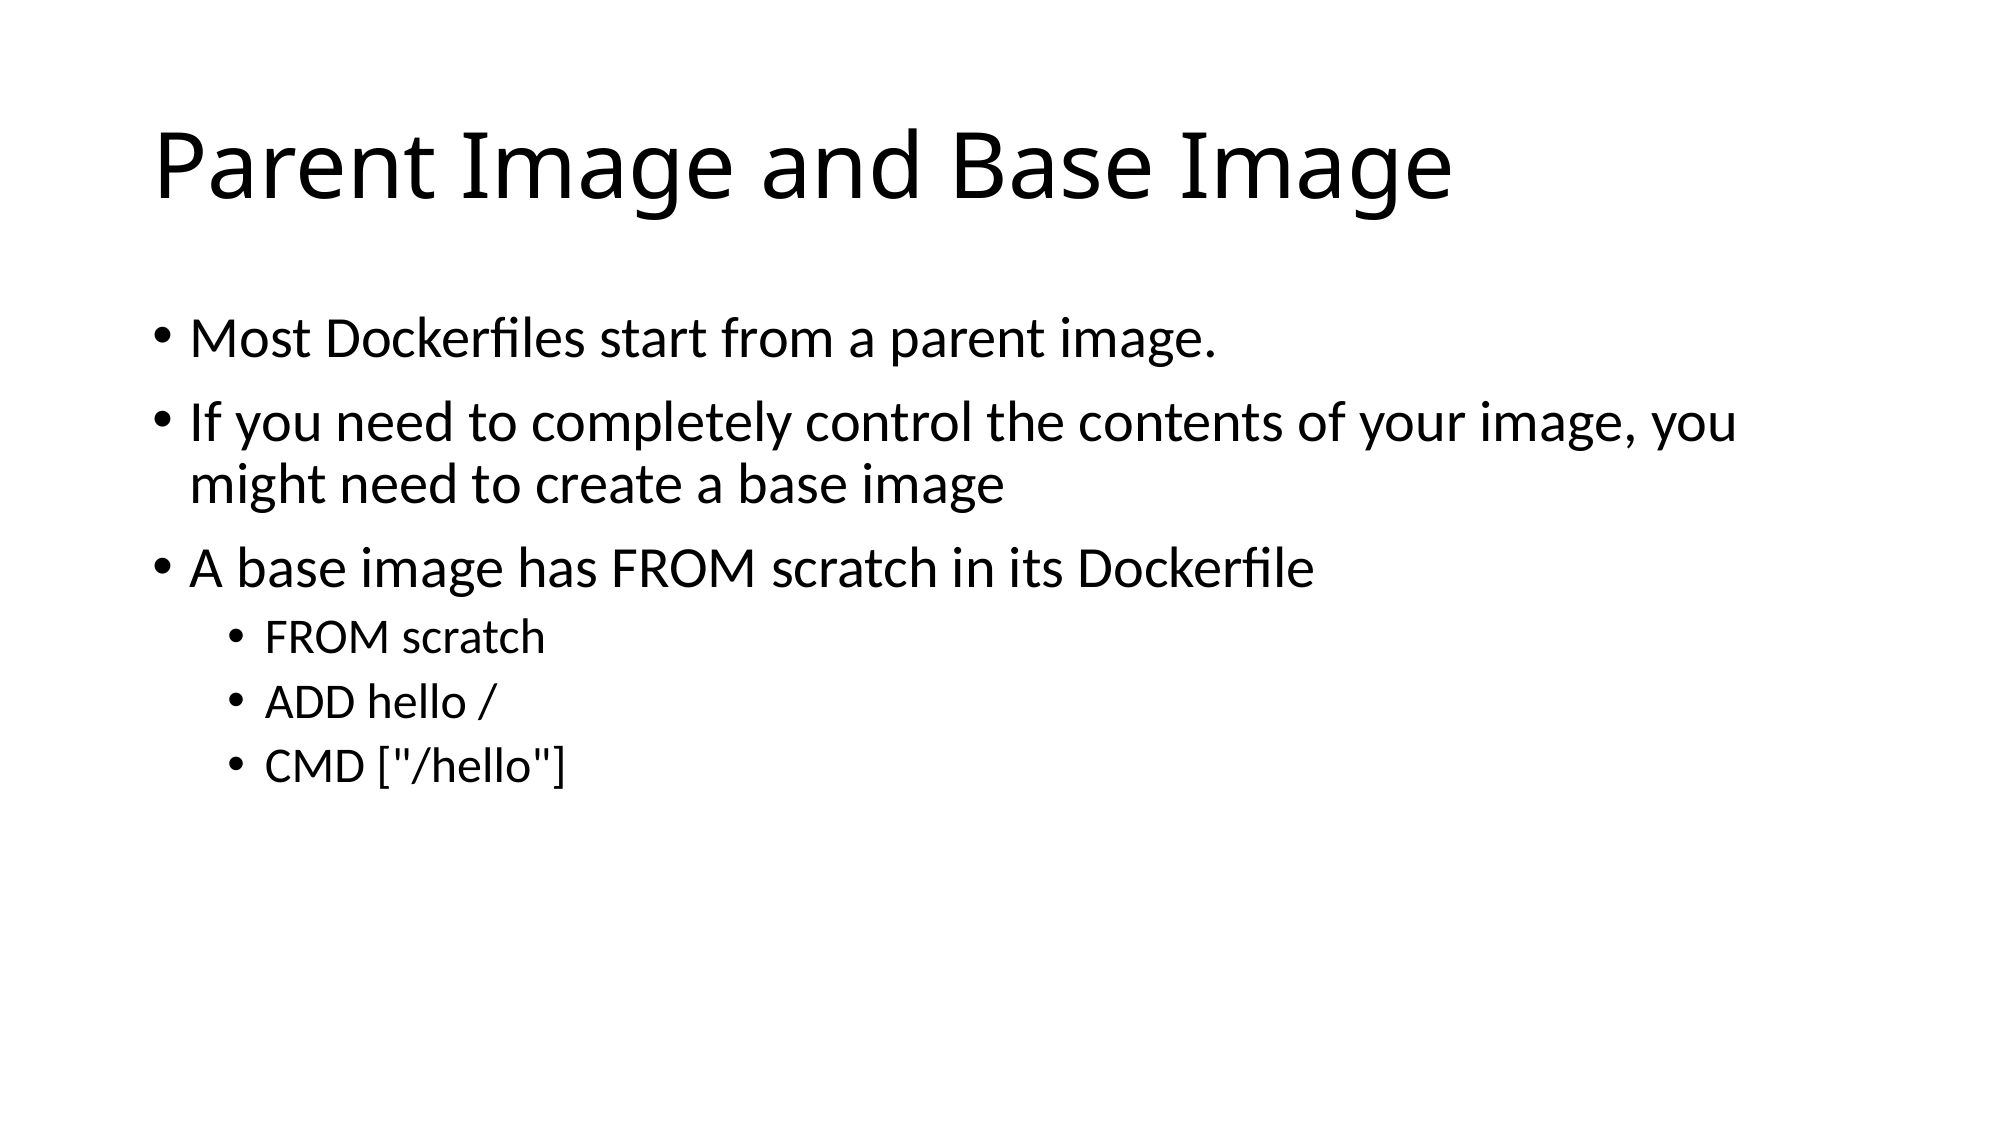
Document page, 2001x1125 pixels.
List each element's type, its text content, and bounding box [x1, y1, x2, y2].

list Most Dockerfiles start from a parent image. If you need to completely control the contents of your image, you might need to create a base image A base image has FROM scratch in its Dockerfile FROM scratch ADD hello / CMD ["/hello"] [137, 299, 1863, 1014]
title Parent Image and Base Image [137, 59, 1863, 278]
